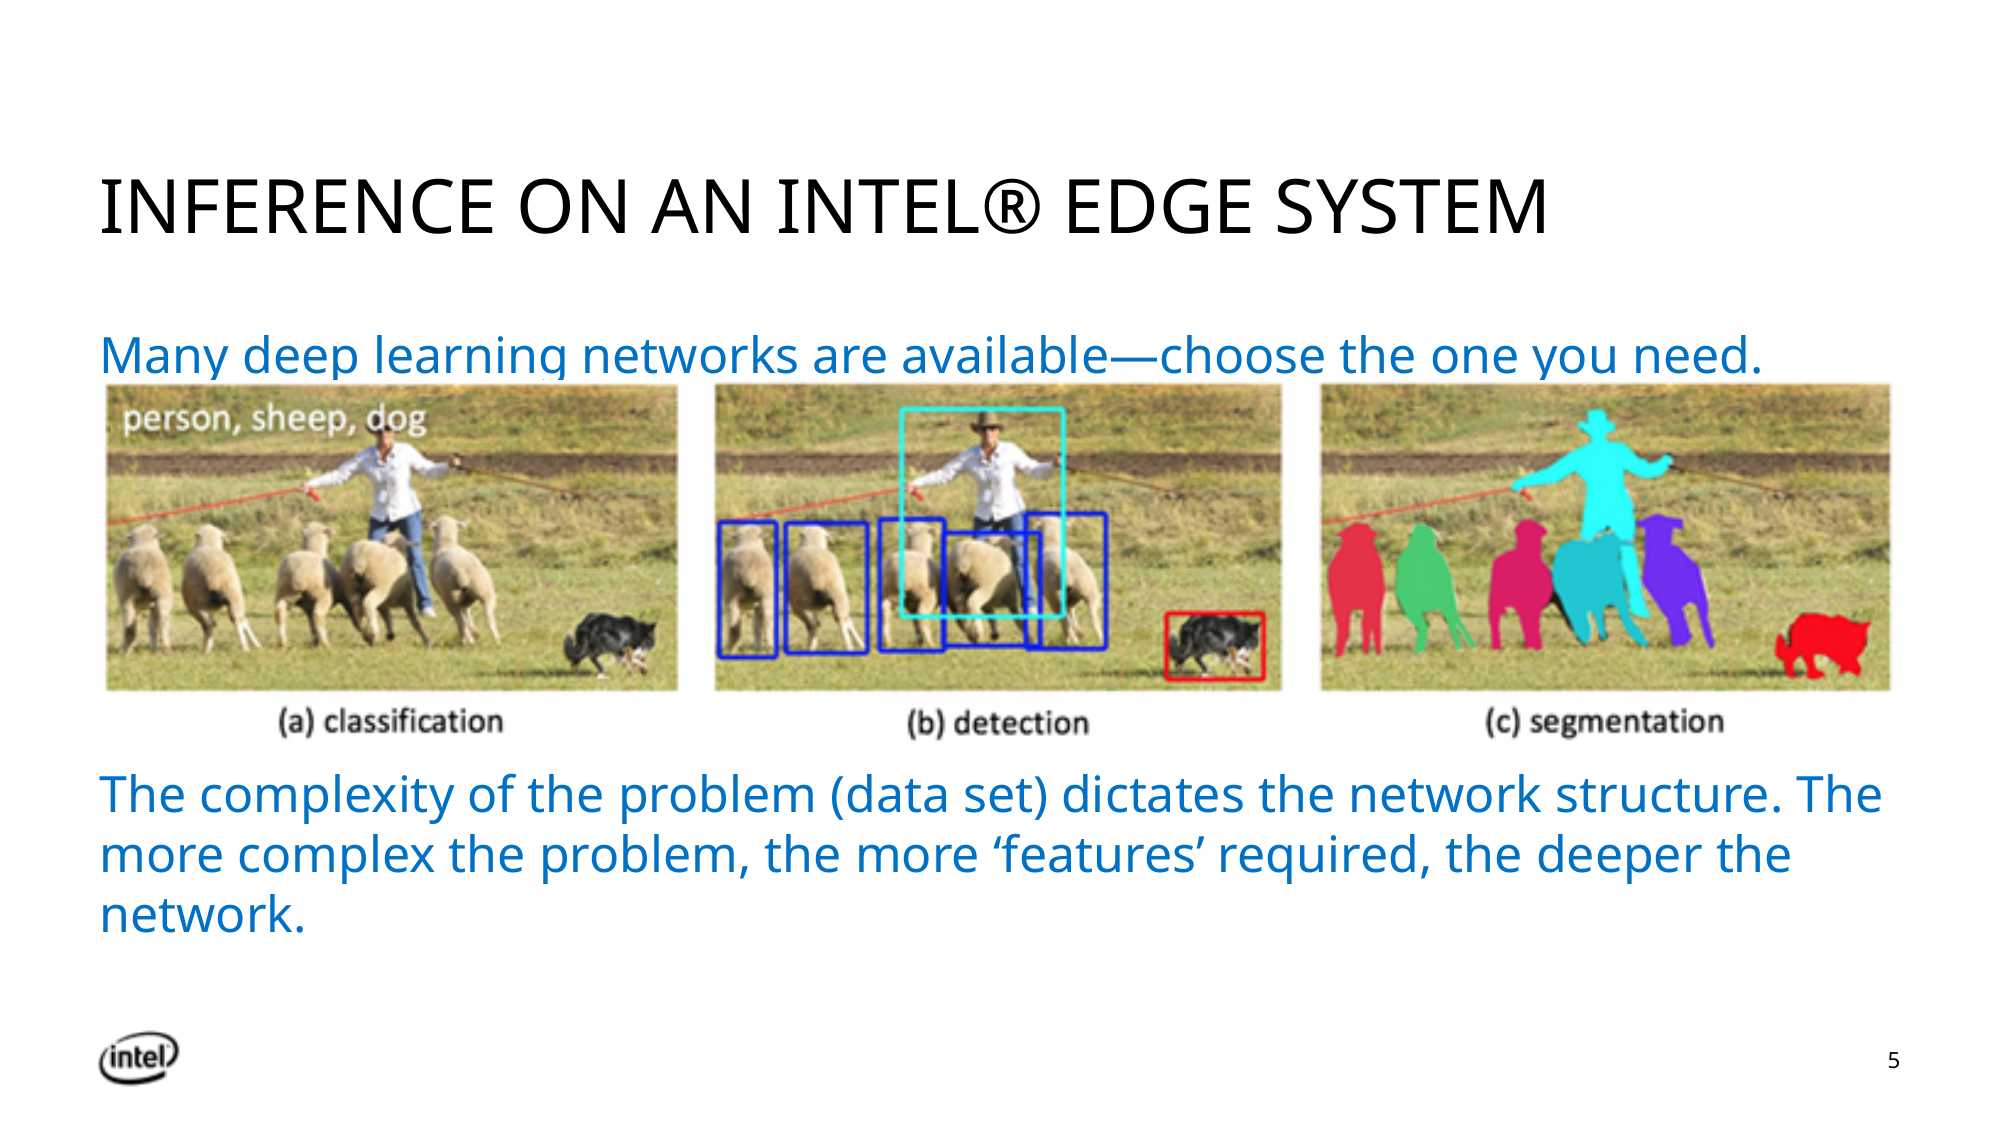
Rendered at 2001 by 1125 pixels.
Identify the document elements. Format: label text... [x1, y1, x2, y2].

slide_number 5 [1433, 1031, 1901, 1092]
picture [95, 1029, 184, 1089]
list Many deep learning networks are available—choose the one you need. The complexity of the problem (data set) dictates the network structure. The more complex the problem, the more ‘features’ required, the deeper the network. [99, 323, 1900, 380]
picture [99, 380, 1900, 753]
title Inference on an Intel® Edge System [99, 179, 1900, 320]
list Many deep learning networks are available—choose the one you need. The complexity of the problem (data set) dictates the network structure. The more complex the problem, the more ‘features’ required, the deeper the network. [99, 761, 1900, 1073]
